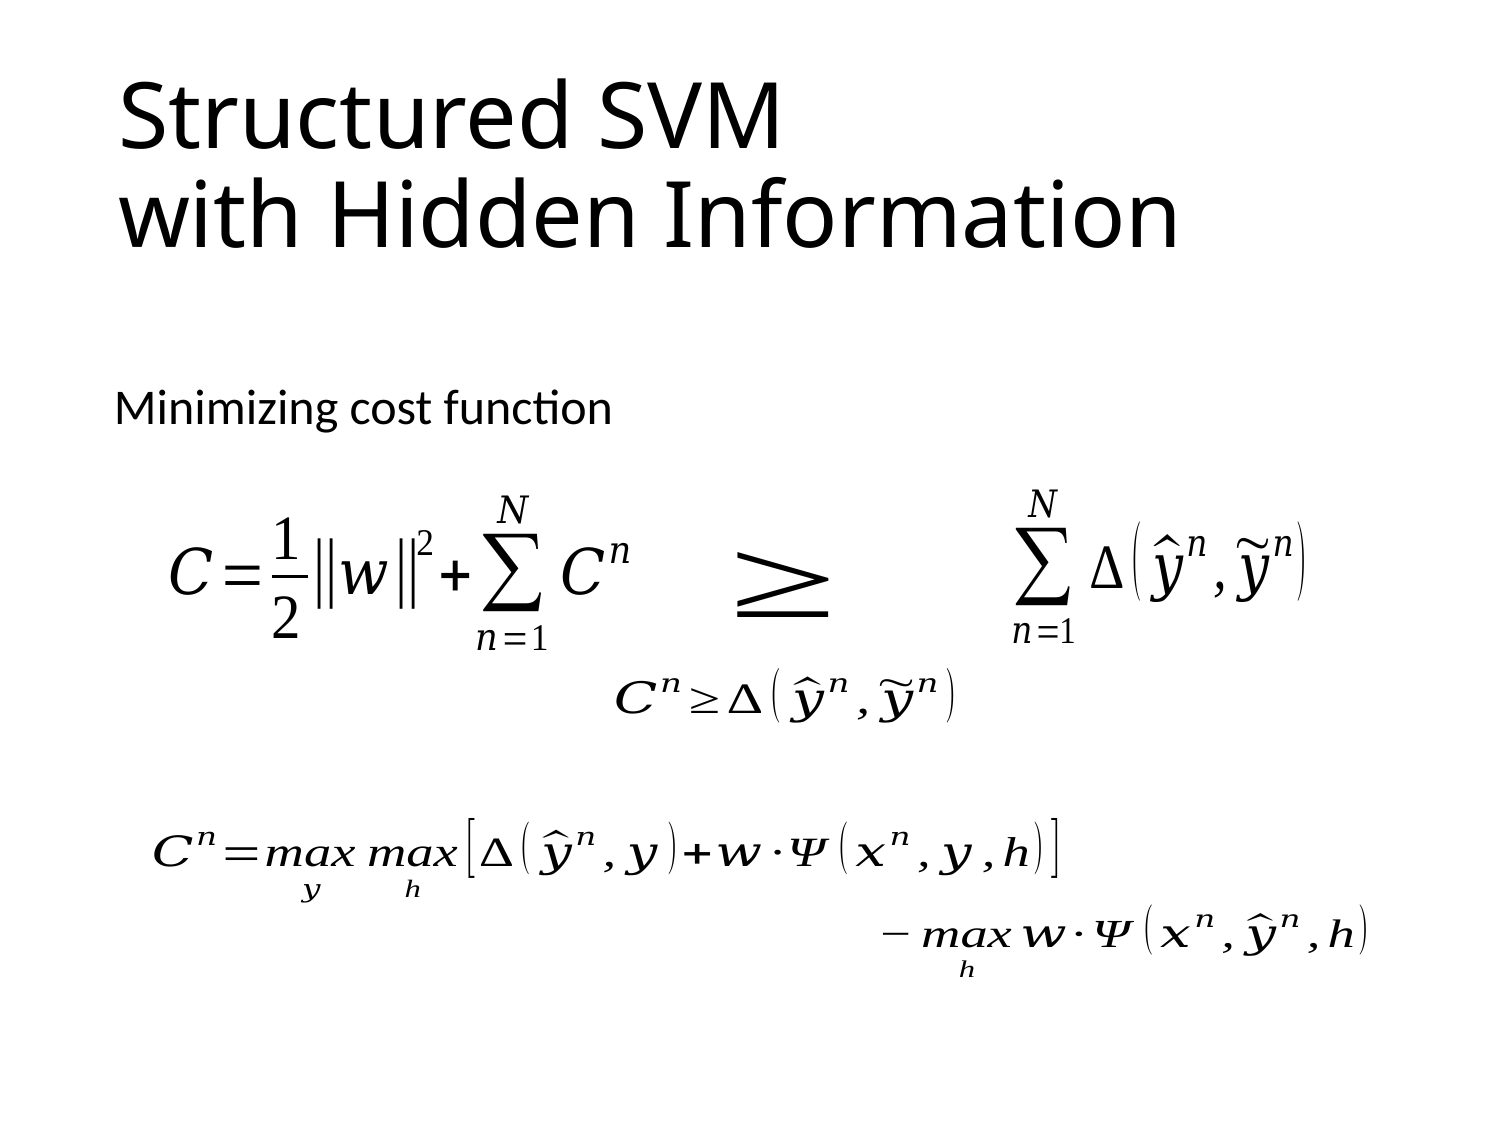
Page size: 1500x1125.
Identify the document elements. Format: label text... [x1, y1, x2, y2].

title Structured SVM with Hidden Information [103, 59, 1397, 278]
text_box Minimizing cost function [99, 367, 628, 442]
